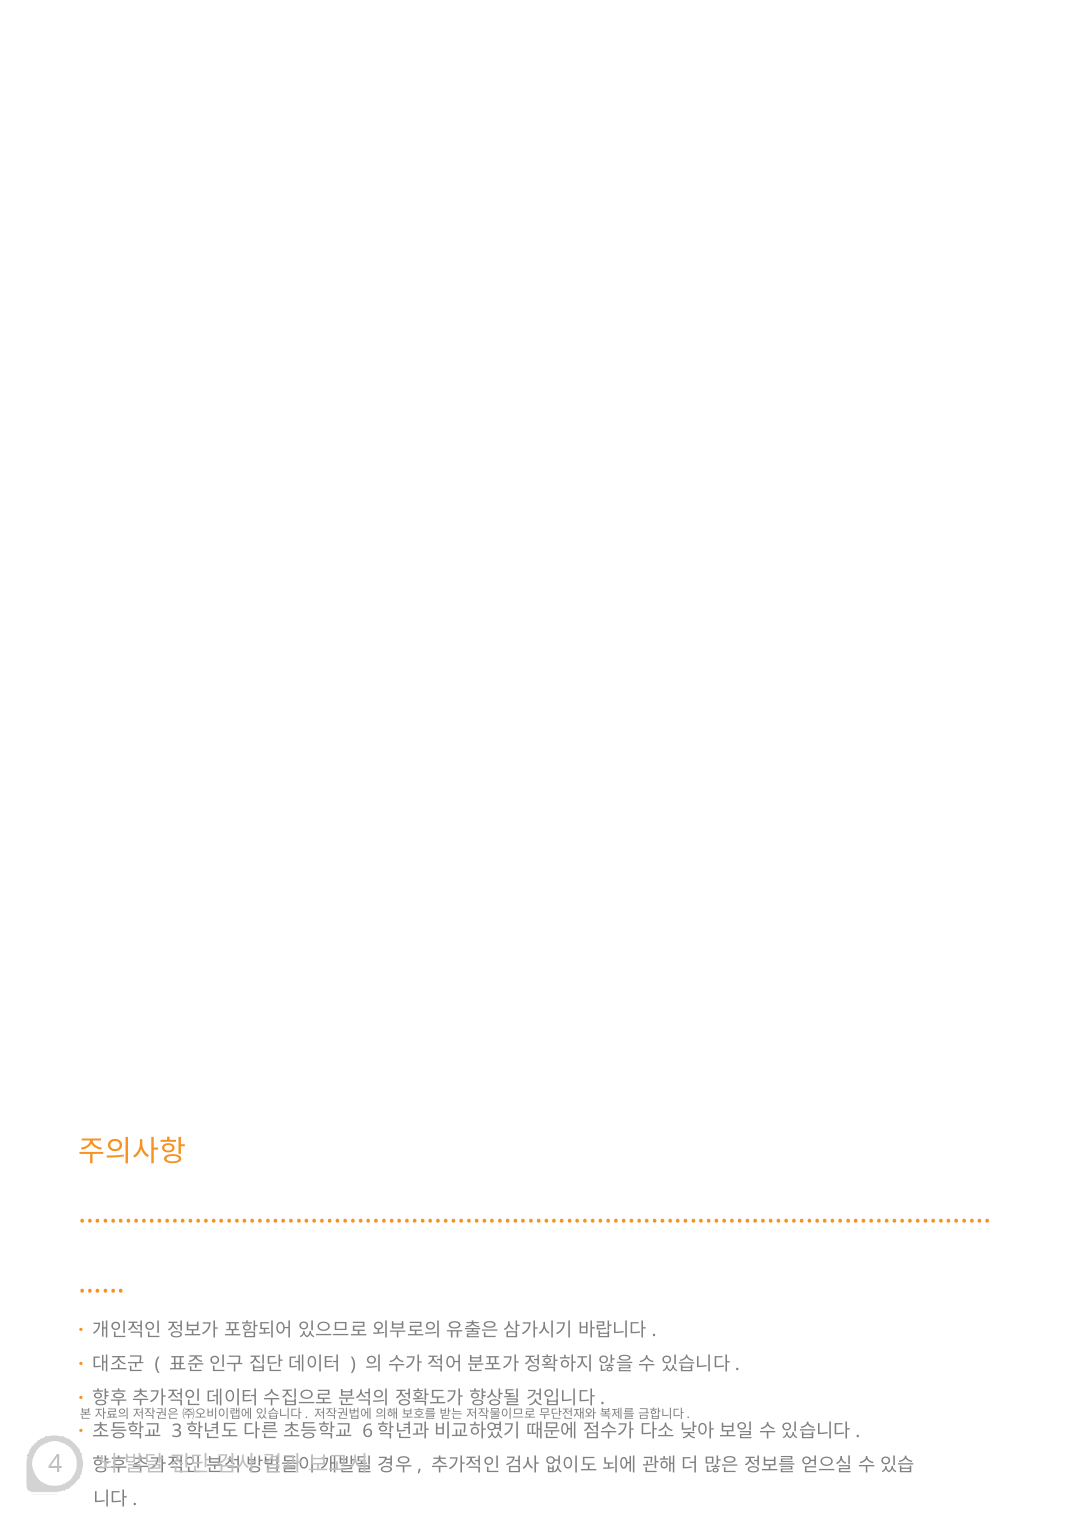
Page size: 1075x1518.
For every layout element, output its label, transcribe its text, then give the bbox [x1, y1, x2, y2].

text_box 주의사항 ···························································································································· · 개인적인 정보가 포함되어 있으므로 외부로의 유출은 삼가시기 바랍니다. · 대조군 ( 표준 인구 집단 데이터 ) 의 수가 적어 분포가 정확하지 않을 수 있습니다. · 향후 추가적인 데이터 수집으로 분석의 정확도가 향상될 것입니다. · 초등학교 3학년도 다른 초등학교 6학년과 비교하였기 때문에 점수가 다소 낮아 보일 수 있습니다. · 향후 추가적인 분석 방법들이 개발될 경우, 추가적인 검사 없이도 뇌에 관해 더 많은 정보를 얻으실 수 있습 니다. [63, 1089, 1009, 1517]
picture [23, 1431, 87, 1495]
text_box 뇌 발달 진단 검사 결과 보고서 [91, 1441, 439, 1483]
